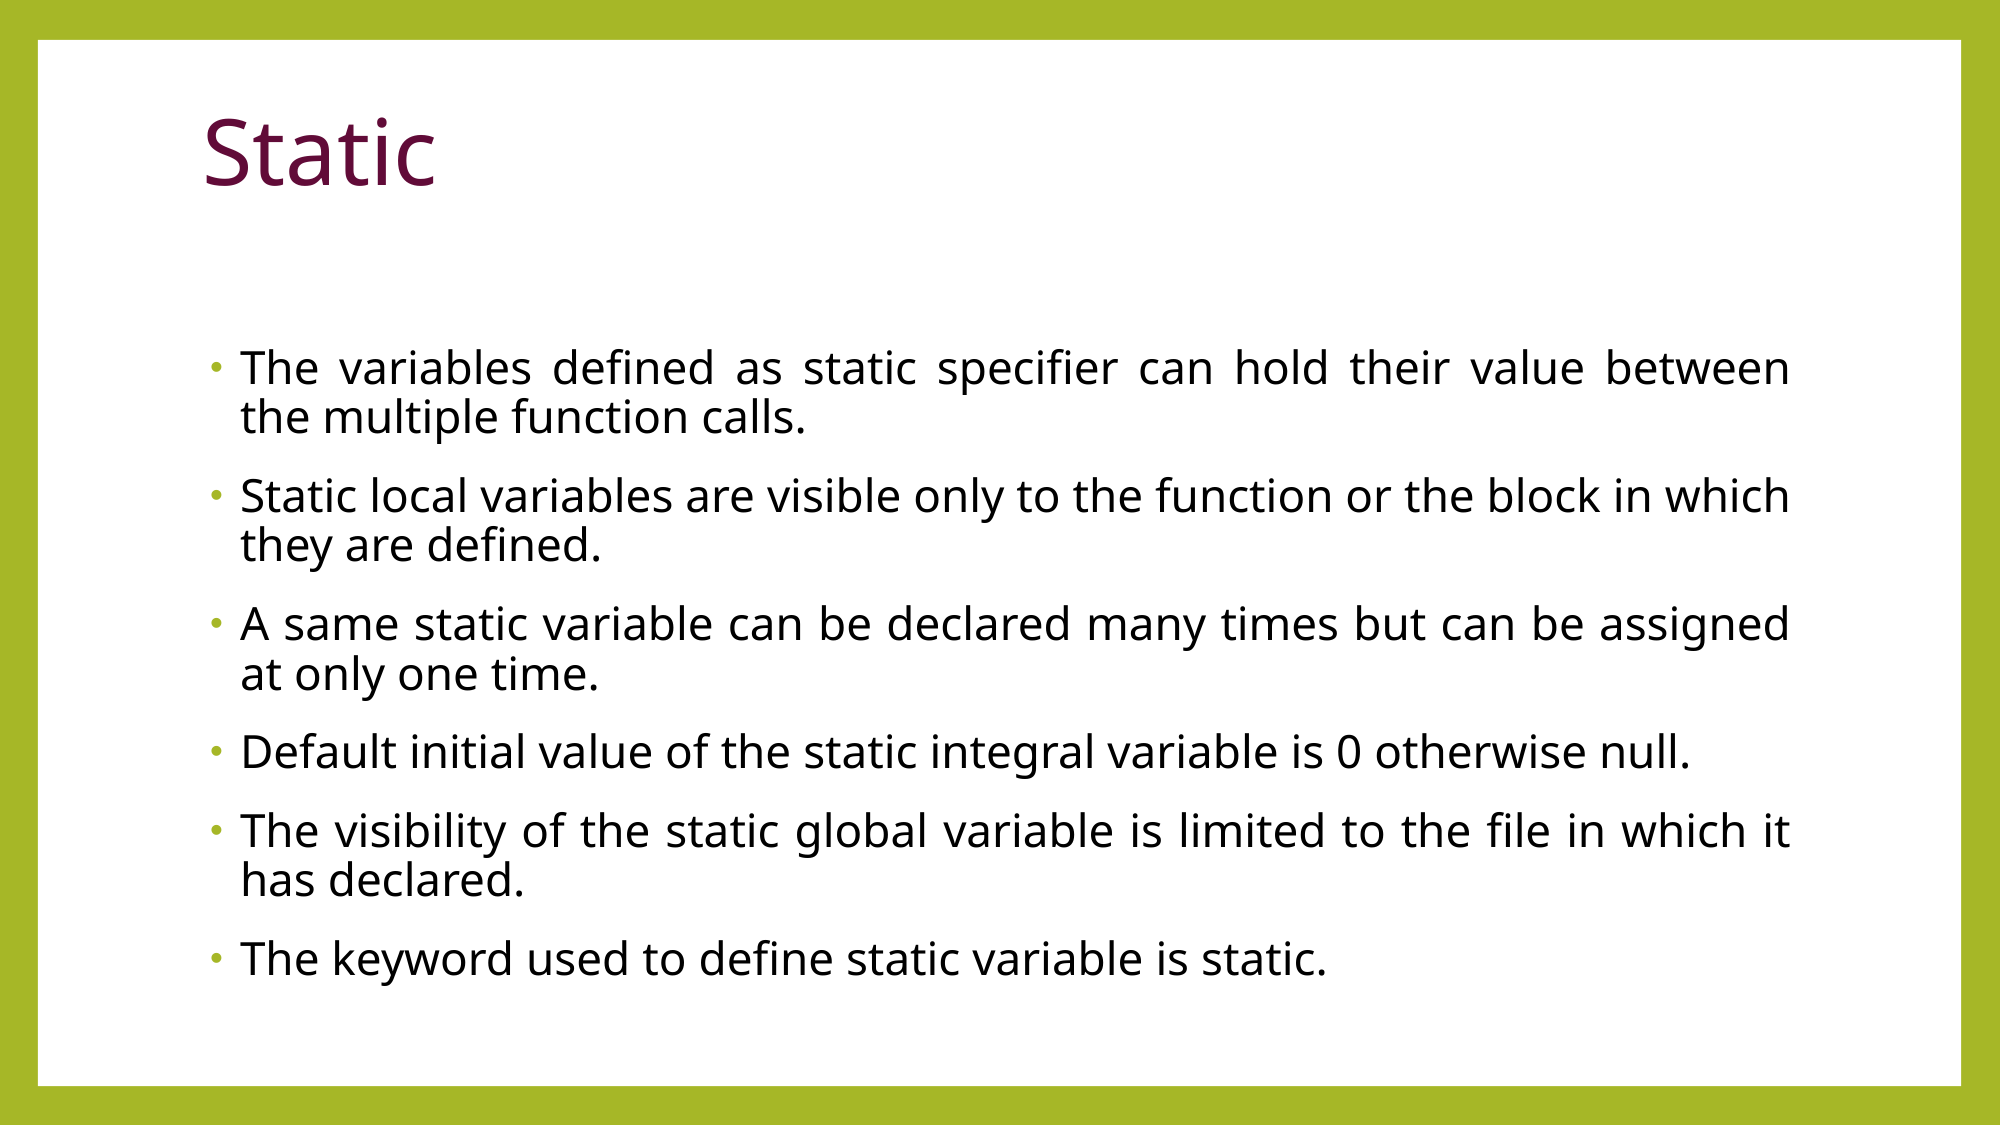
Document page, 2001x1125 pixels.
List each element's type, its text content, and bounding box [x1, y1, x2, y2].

title Static [187, 99, 1808, 323]
list The variables defined as static specifier can hold their value between the multiple function calls. Static local variables are visible only to the function or the block in which they are defined. A same static variable can be declared many times but can be assigned at only one time. Default initial value of the static integral variable is 0 otherwise null. The visibility of the static global variable is limited to the file in which it has declared. The keyword used to define static variable is static. [187, 337, 1808, 1000]
